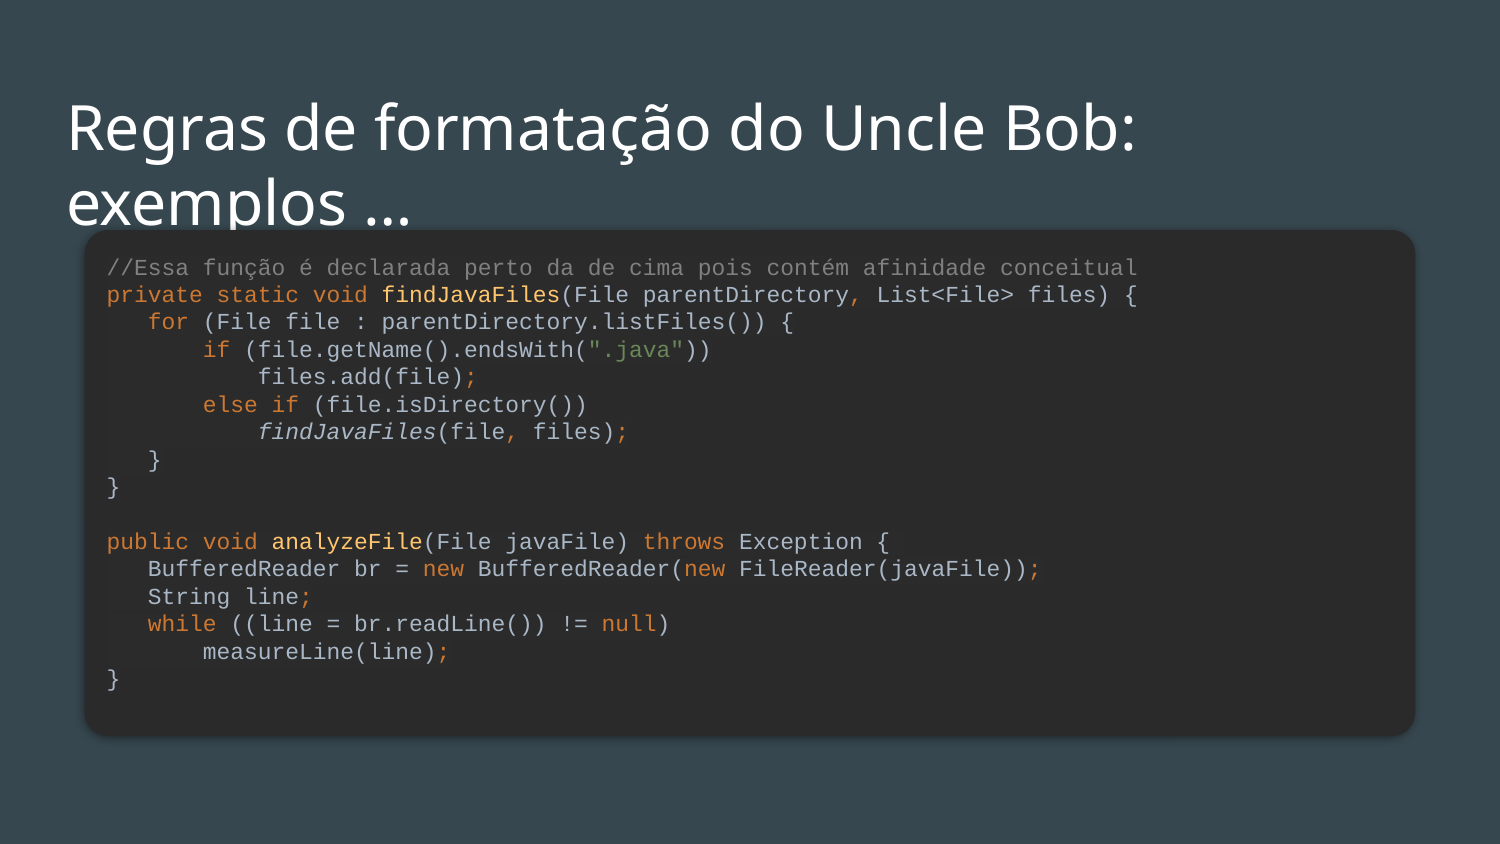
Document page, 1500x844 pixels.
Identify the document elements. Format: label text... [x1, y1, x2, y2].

title Regras de formatação do Uncle Bob: exemplos … [51, 72, 1449, 167]
text_box //Essa função é declarada perto da de cima pois contém afinidade conceitual private static void findJavaFiles(File parentDirectory, List<File> files) { for (File file : parentDirectory.listFiles()) { if (file.getName().endsWith(".java")) files.add(file); else if (file.isDirectory()) findJavaFiles(file, files); } } public void analyzeFile(File javaFile) throws Exception { BufferedReader br = new BufferedReader(new FileReader(javaFile)); String line; while ((line = br.readLine()) != null) measureLine(line); } [84, 230, 1416, 737]
